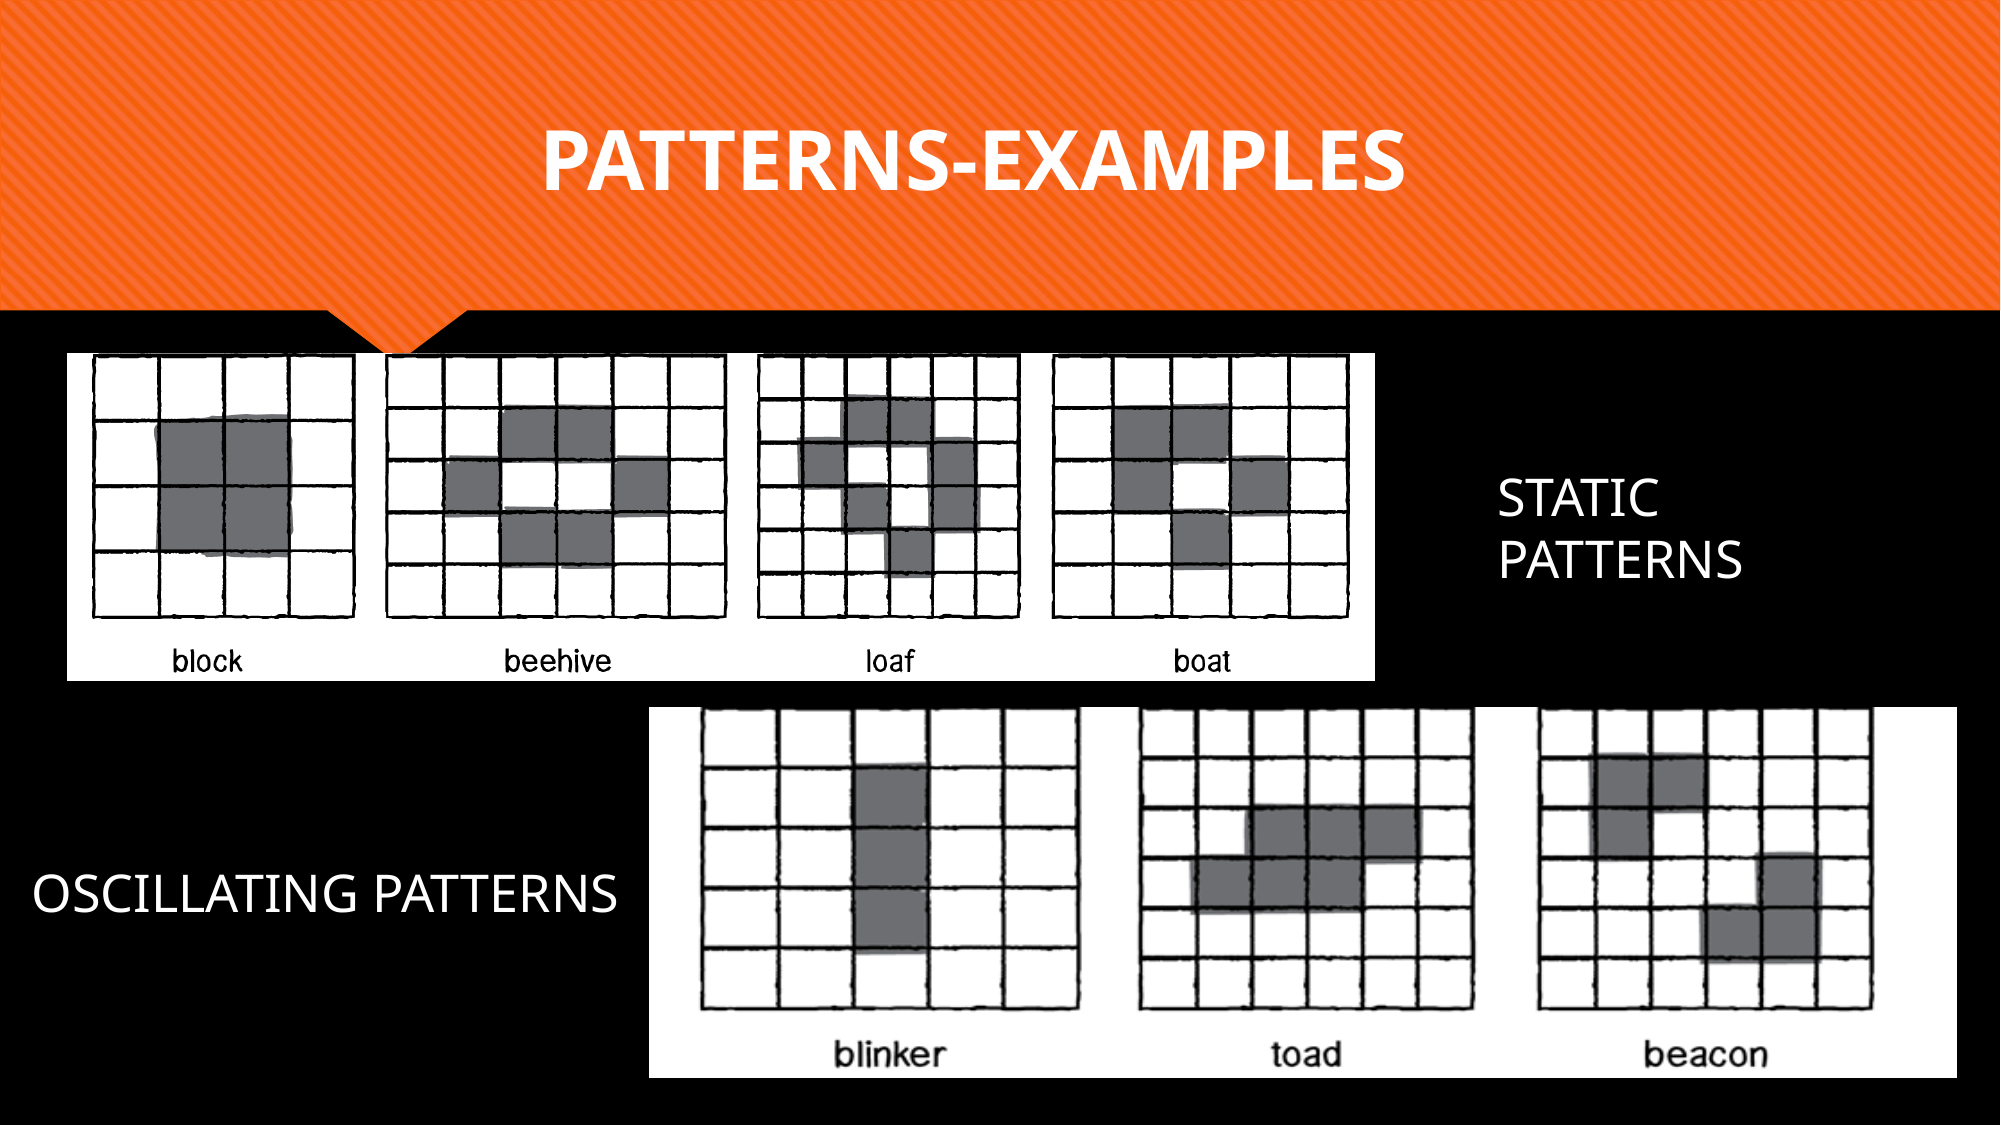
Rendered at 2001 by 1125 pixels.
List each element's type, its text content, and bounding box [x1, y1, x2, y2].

text_box STATIC PATTERNS [1482, 456, 1933, 597]
text_box PATTERNS-EXAMPLES [132, 0, 1868, 160]
picture [66, 353, 1375, 681]
text_box OSCILLATING PATTERNS [16, 852, 649, 931]
picture [649, 706, 1957, 1078]
